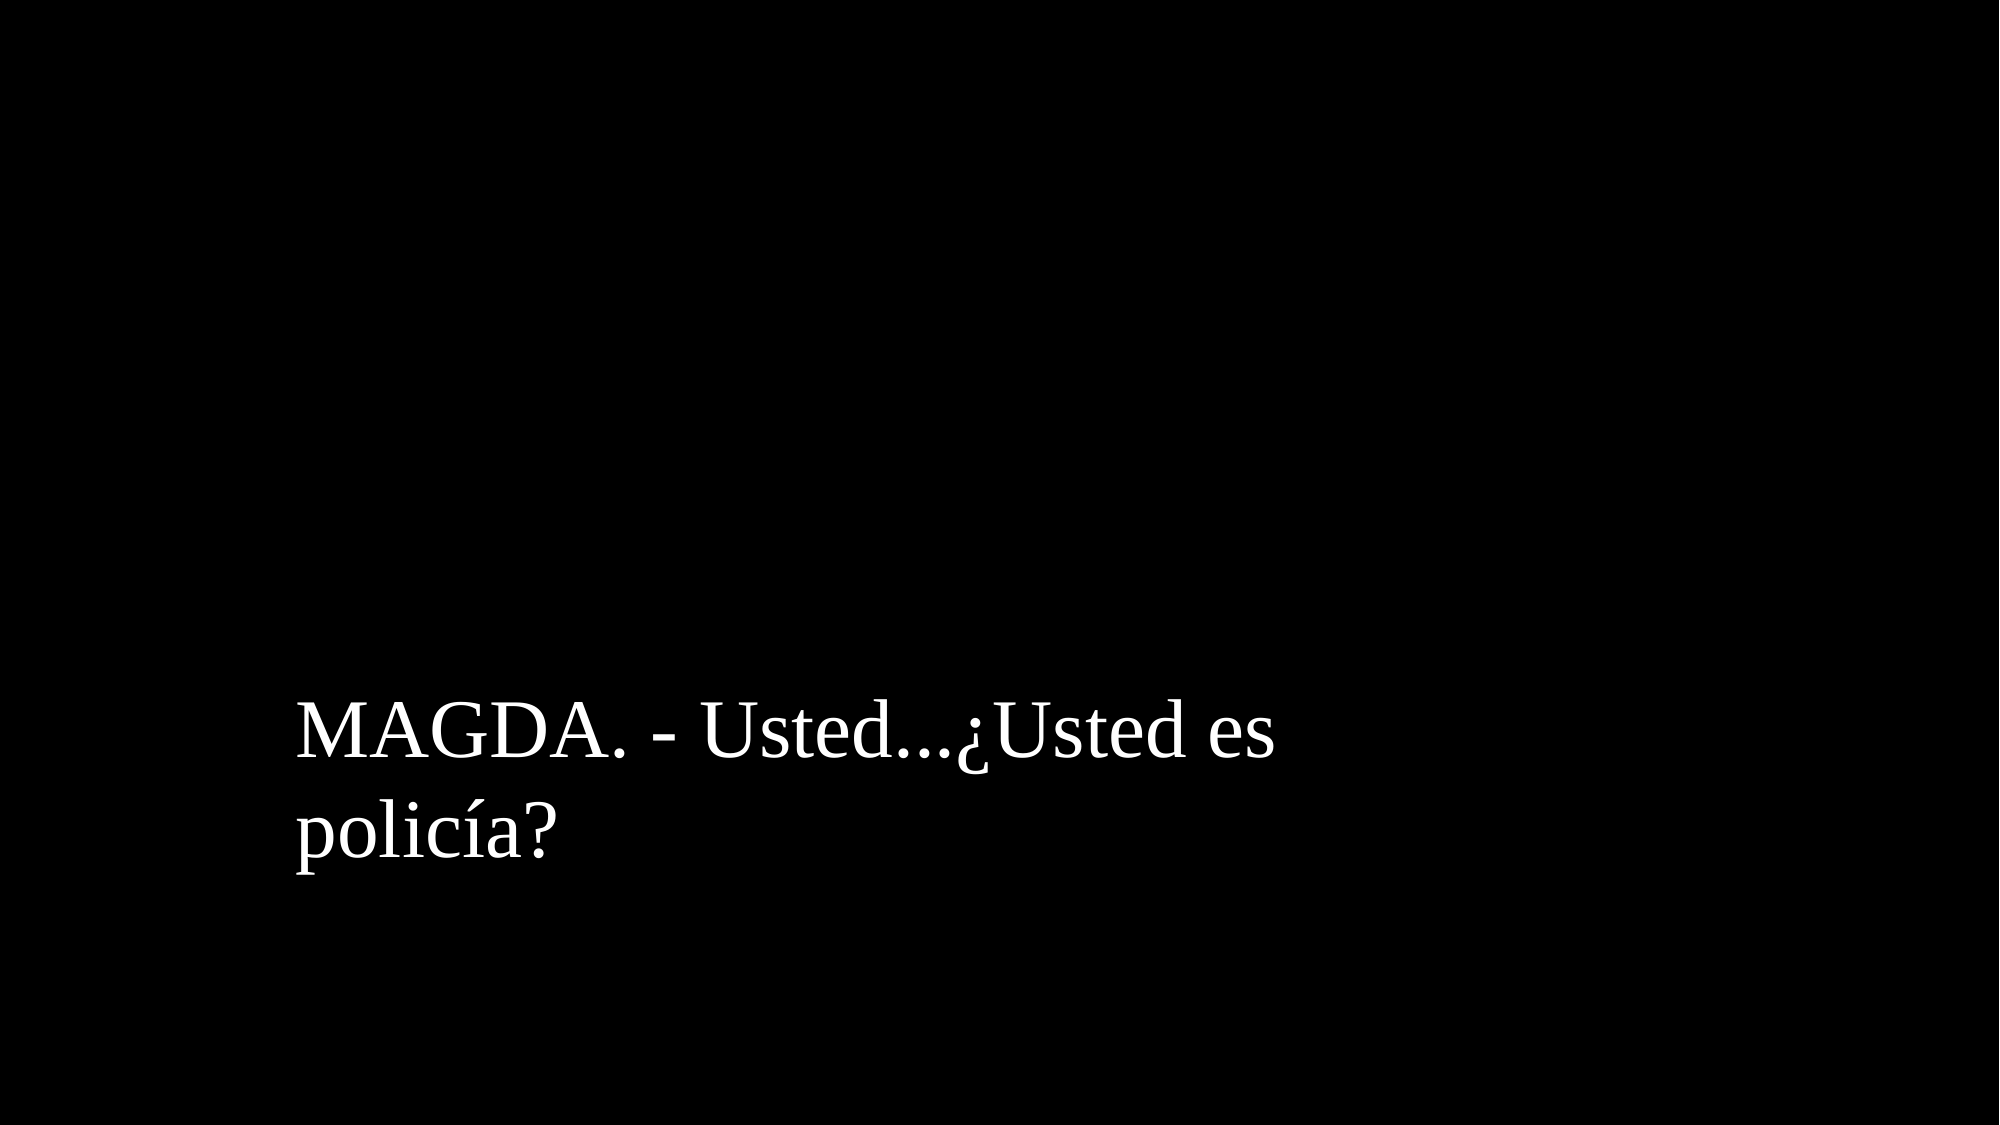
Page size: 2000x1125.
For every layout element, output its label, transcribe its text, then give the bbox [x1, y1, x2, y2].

text_box MAGDA. - Usted...¿Usted es policía? [280, 666, 1448, 927]
